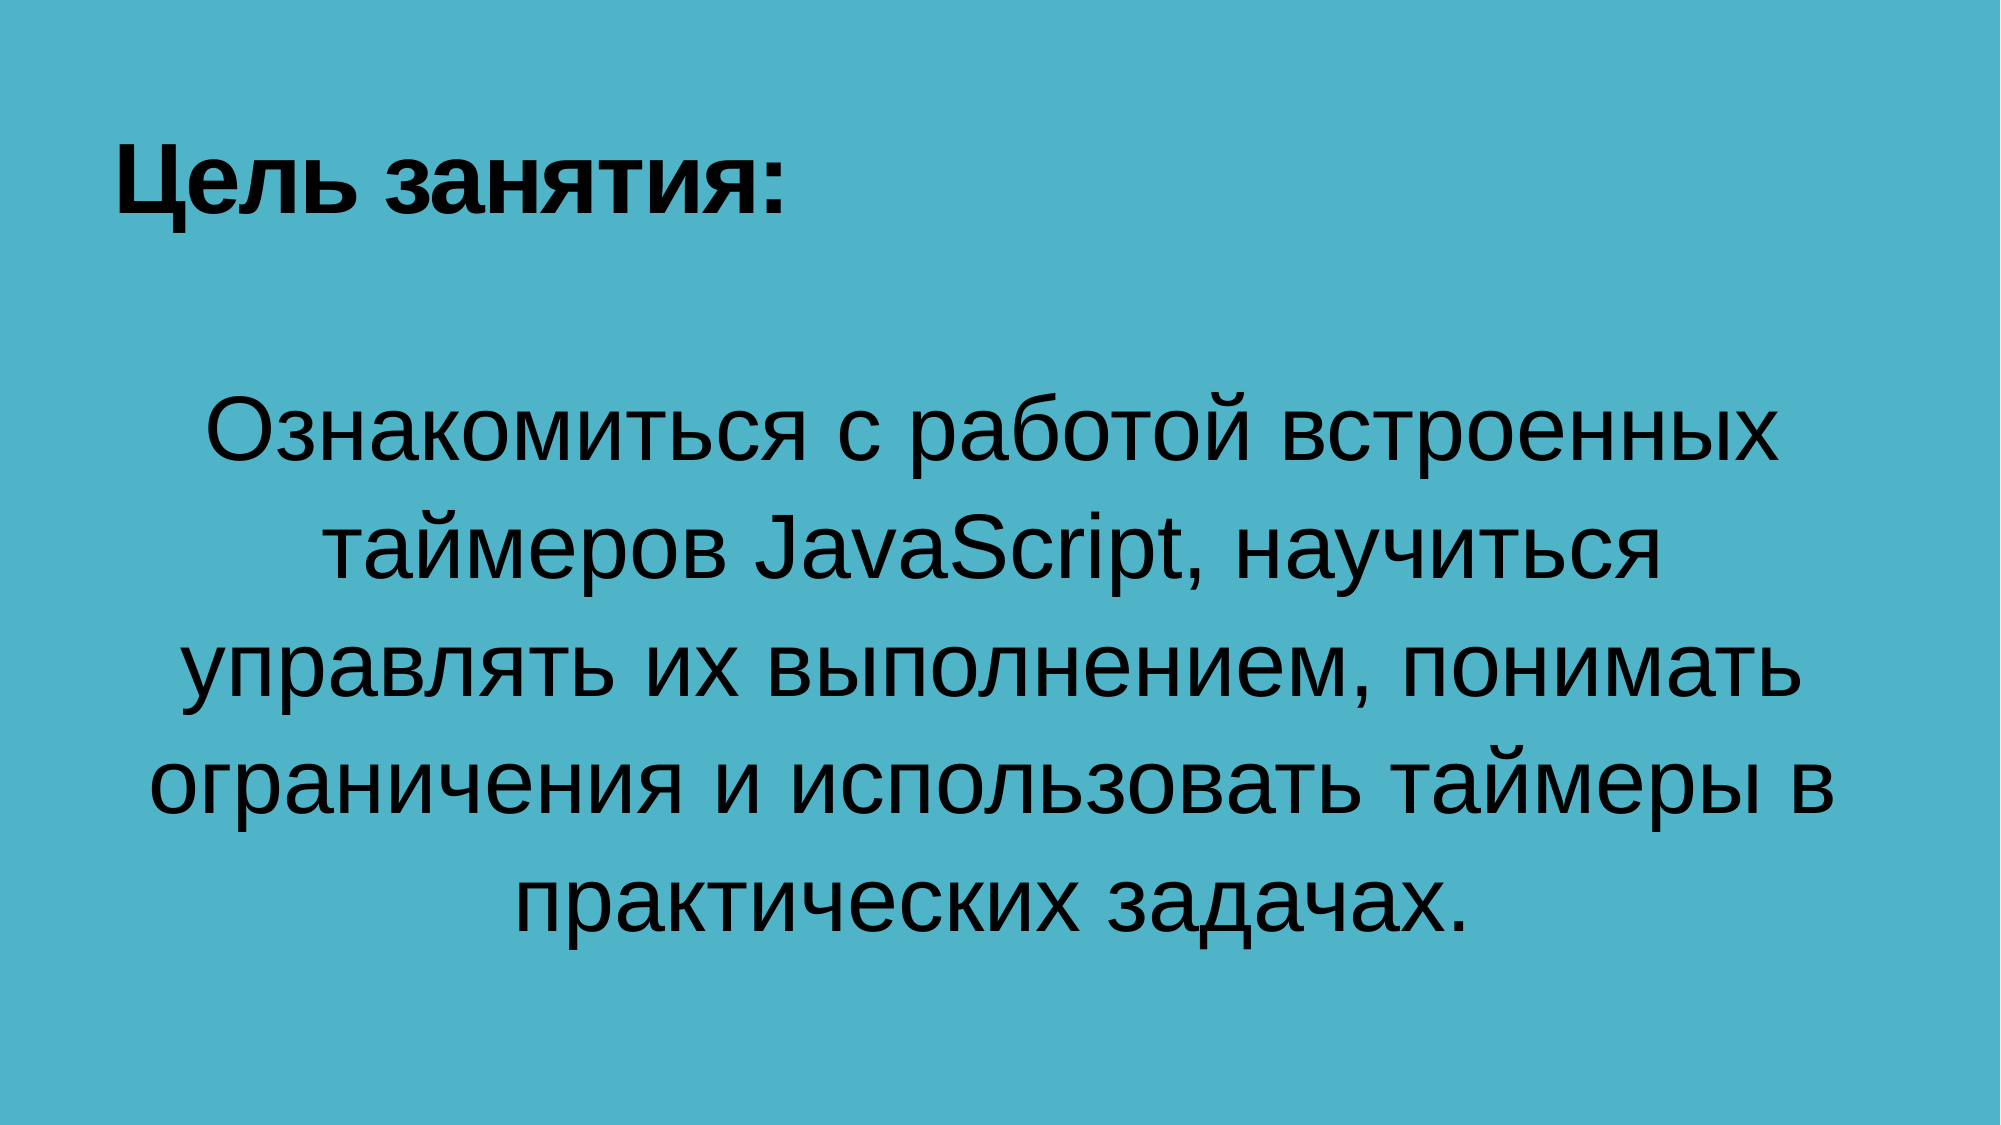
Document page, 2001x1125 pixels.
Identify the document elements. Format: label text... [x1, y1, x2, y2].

title Цель занятия: [98, 126, 1868, 240]
subtitle Ознакомиться с работой встроенных таймеров JavaScript, научиться управлять их выполнением, понимать ограничения и использовать таймеры в практических задачах. [109, 239, 1879, 1060]
